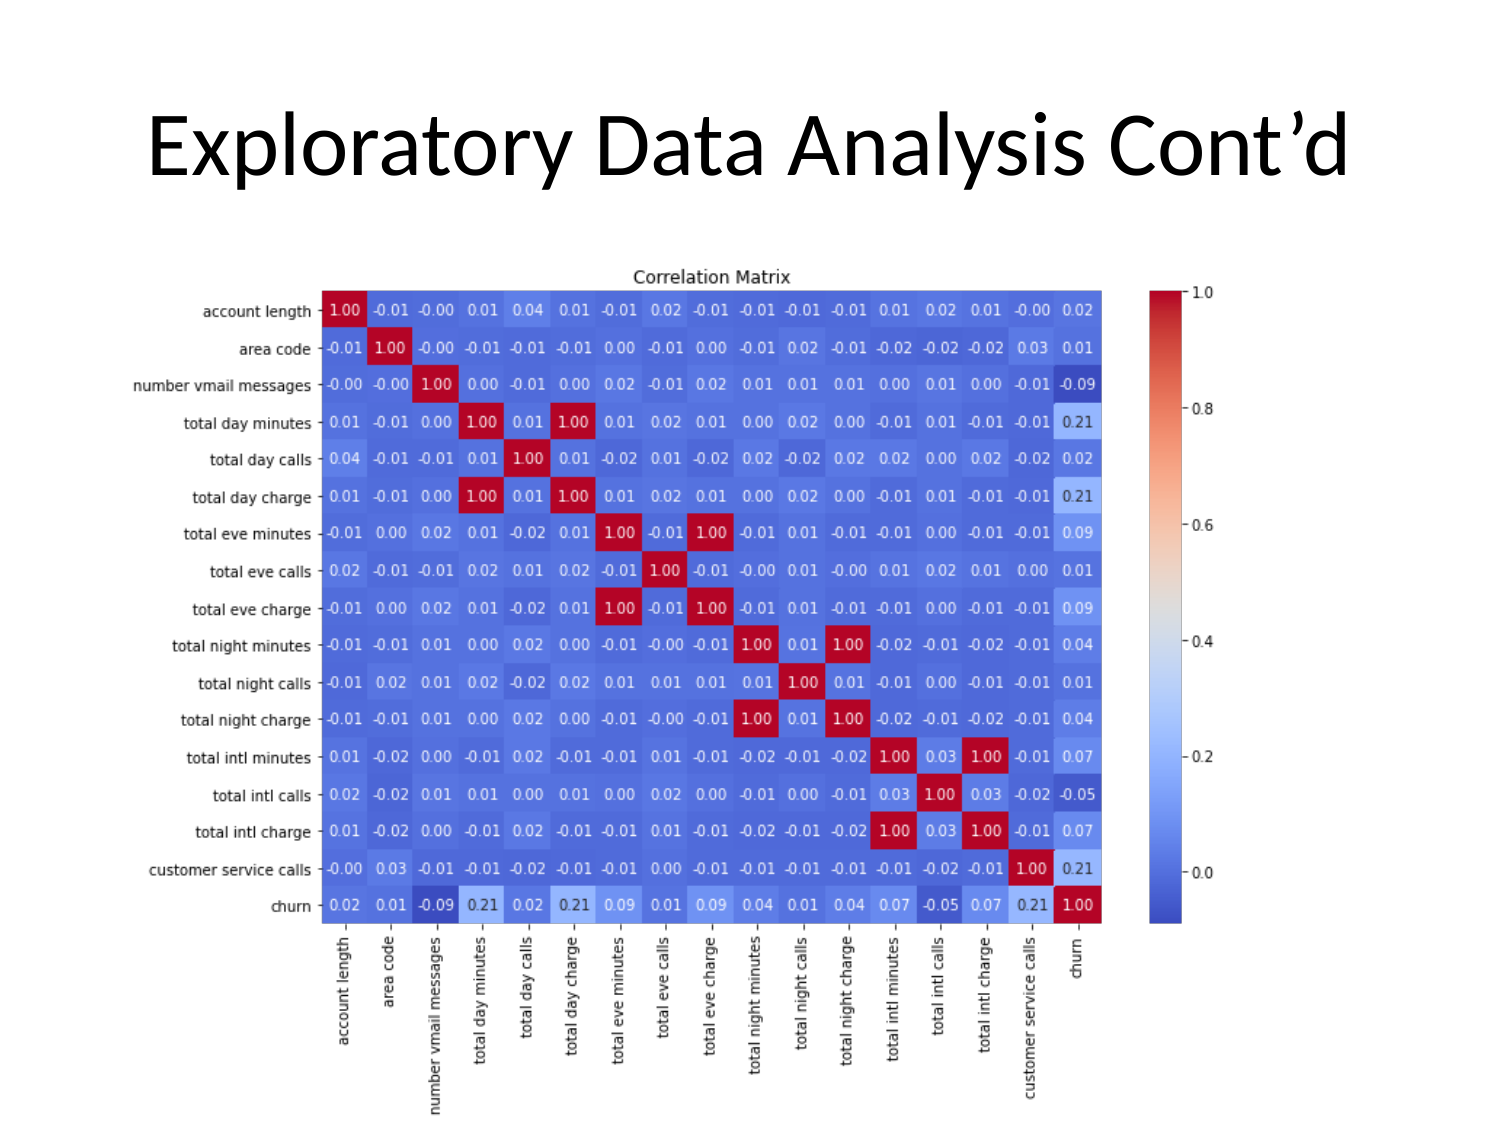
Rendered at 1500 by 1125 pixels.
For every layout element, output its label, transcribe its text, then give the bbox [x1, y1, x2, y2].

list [123, 259, 1224, 1124]
title Exploratory Data Analysis Cont’d [75, 45, 1425, 233]
